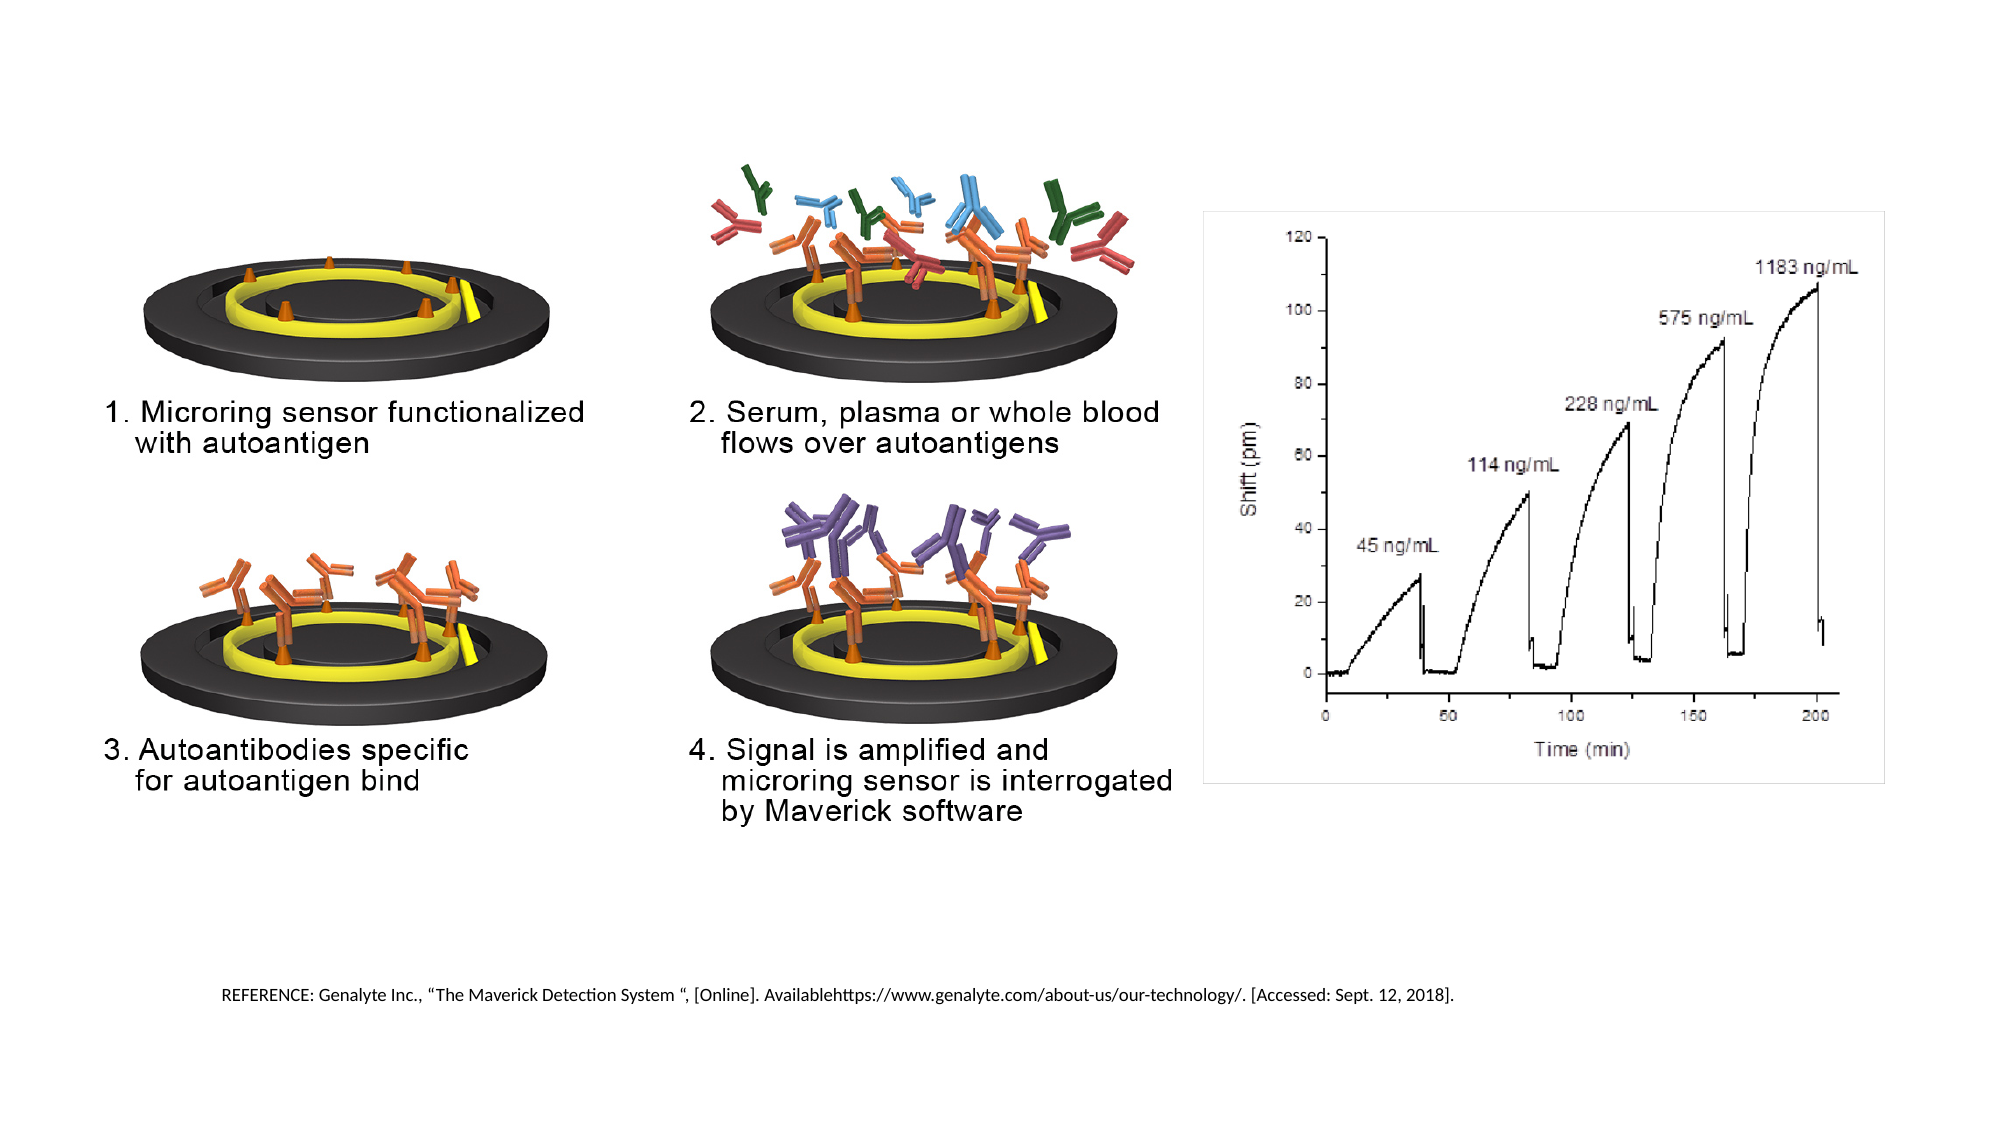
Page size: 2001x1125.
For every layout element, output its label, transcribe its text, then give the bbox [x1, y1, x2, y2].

picture [84, 150, 1886, 846]
text_box REFERENCE: Genalyte Inc., “The Maverick Detection System “, [Online]. Availablehttps://www.genalyte.com/about-us/our-technology/. [Accessed: Sept. 12, 2018]. [206, 974, 1733, 1013]
